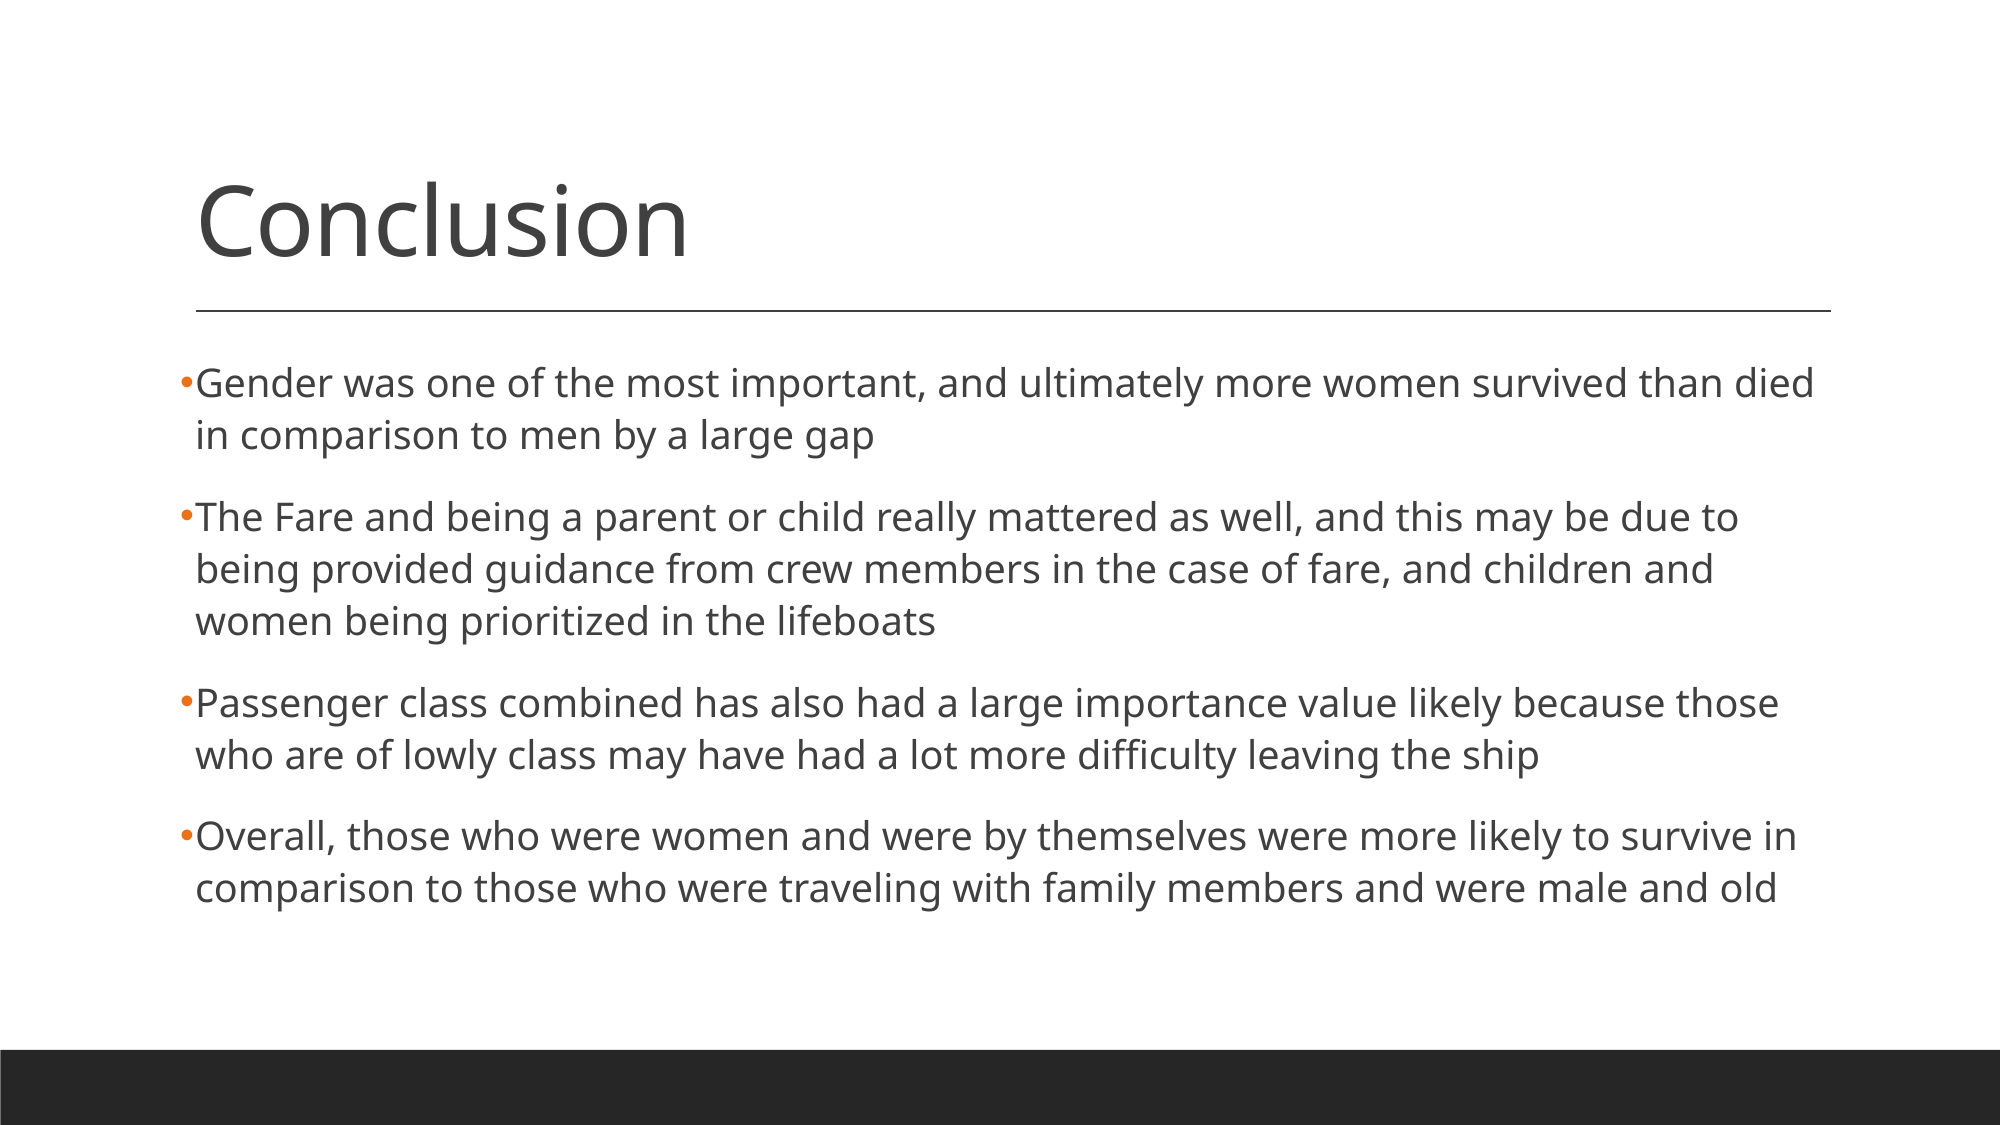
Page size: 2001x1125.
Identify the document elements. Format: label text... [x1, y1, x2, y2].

list Gender was one of the most important, and ultimately more women survived than died in comparison to men by a large gap The Fare and being a parent or child really mattered as well, and this may be due to being provided guidance from crew members in the case of fare, and children and women being prioritized in the lifeboats Passenger class combined has also had a large importance value likely because those who are of lowly class may have had a lot more difficulty leaving the ship Overall, those who were women and were by themselves were more likely to survive in comparison to those who were traveling with family members and were male and old [180, 345, 1830, 963]
title Conclusion [180, 47, 1830, 285]
